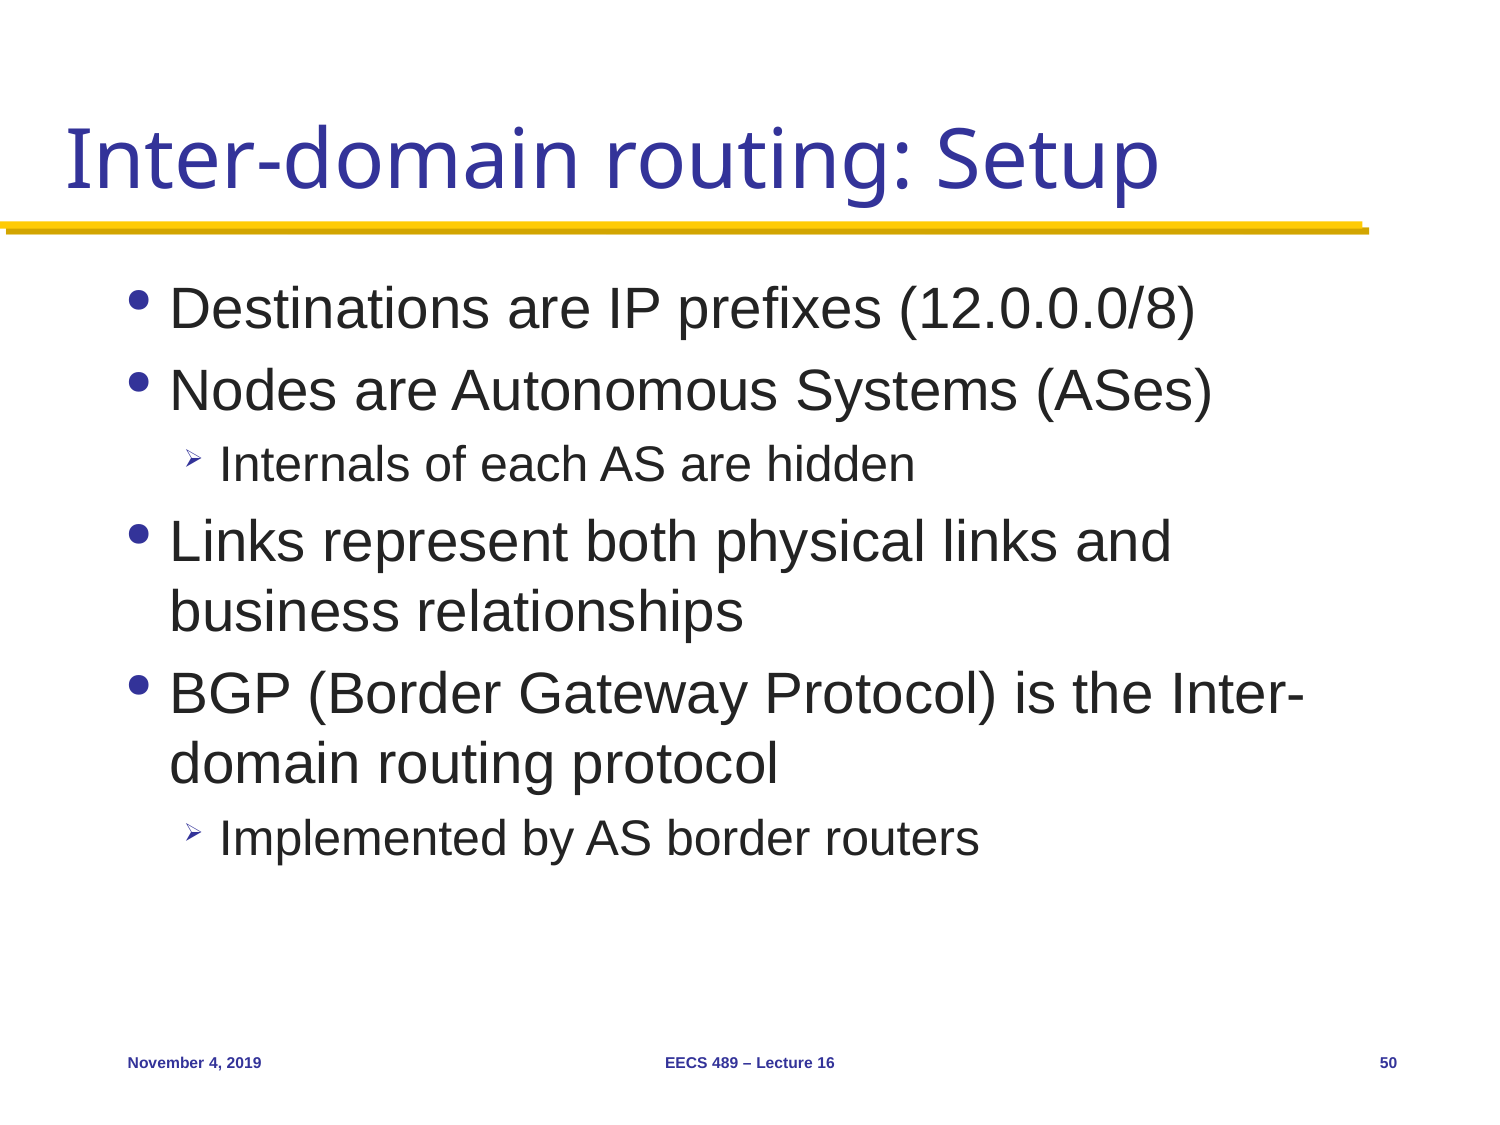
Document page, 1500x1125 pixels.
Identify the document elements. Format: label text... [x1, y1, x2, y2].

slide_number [112, 1024, 426, 1101]
slide_number 50 [1312, 1024, 1413, 1101]
title Inter-domain routing: Setup [49, 24, 1451, 213]
list Destinations are IP prefixes (12.0.0.0/8) Nodes are Autonomous Systems (ASes) Internals of each AS are hidden Links represent both physical links and business relationships BGP (Border Gateway Protocol) is the Inter-domain routing protocol Implemented by AS border routers [112, 262, 1413, 988]
footer EECS 489 – Lecture 16 [512, 1024, 988, 1101]
